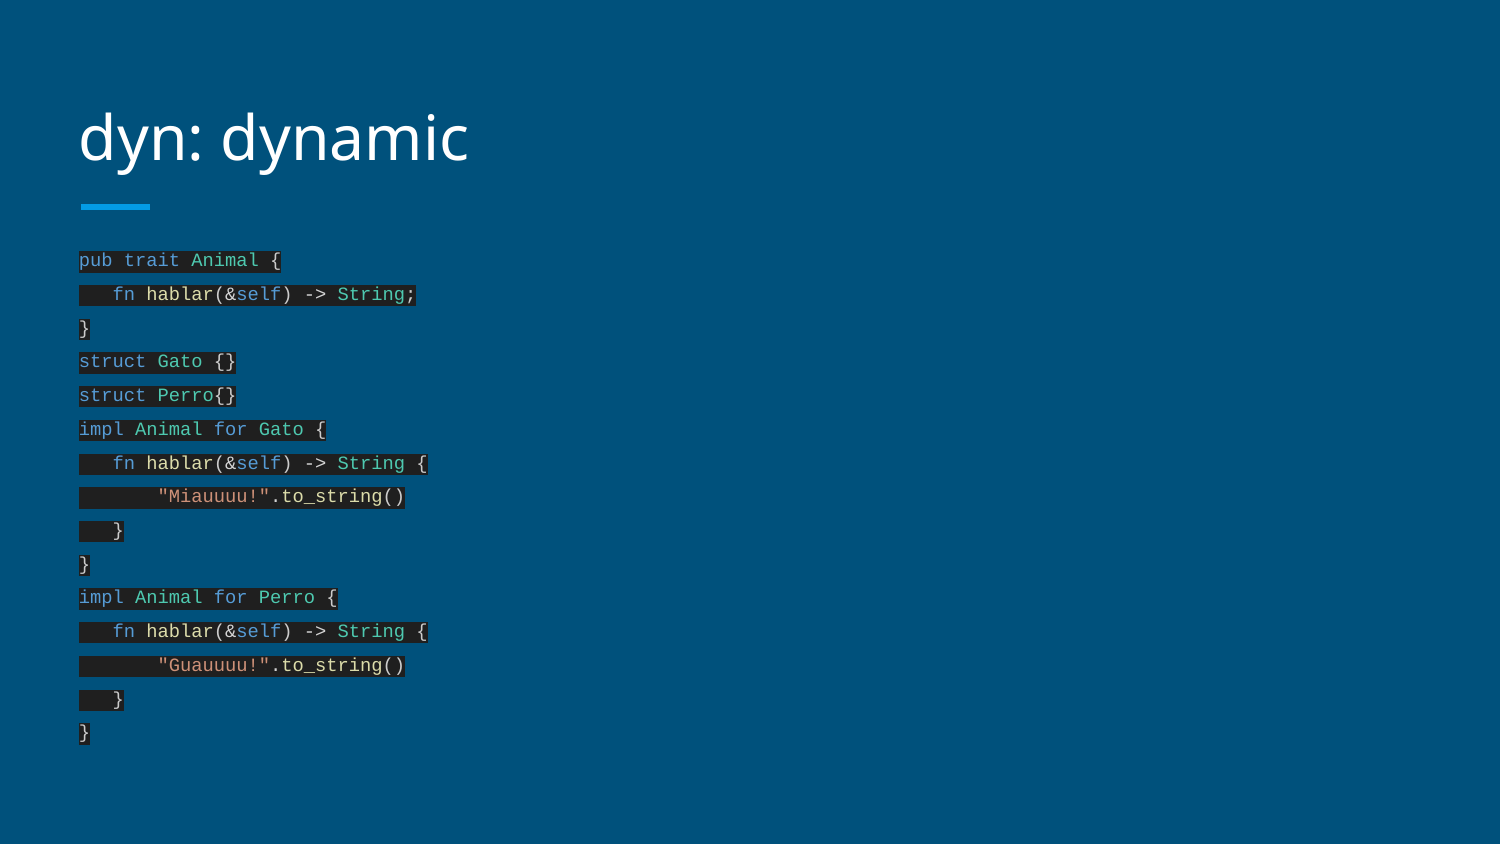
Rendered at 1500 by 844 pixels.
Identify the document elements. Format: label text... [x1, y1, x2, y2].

list pub trait Animal { fn hablar(&self) -> String; } struct Gato {} struct Perro{} impl Animal for Gato { fn hablar(&self) -> String { "Miauuuu!".to_string() } } impl Animal for Perro { fn hablar(&self) -> String { "Guauuuu!".to_string() } } [63, 221, 1437, 727]
title dyn: dynamic [63, 75, 1437, 188]
picture [80, 727, 89, 744]
